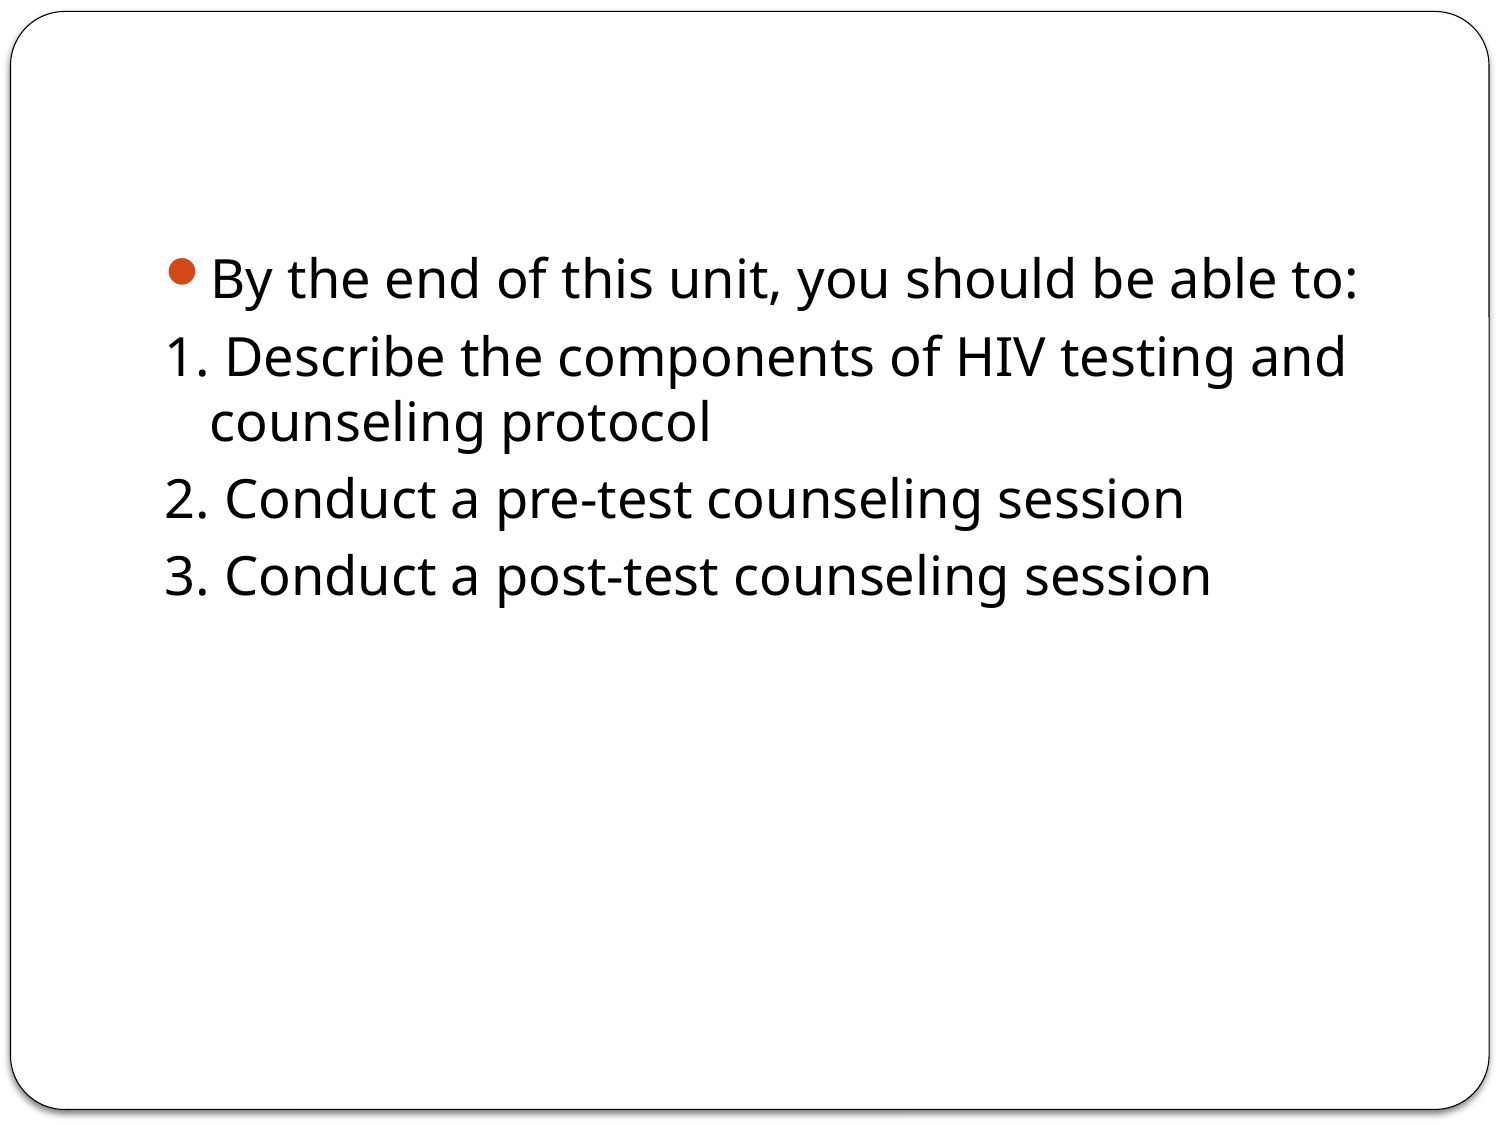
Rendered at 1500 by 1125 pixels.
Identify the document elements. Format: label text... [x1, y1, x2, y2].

list By the end of this unit, you should be able to: 1. Describe the components of HIV testing and counseling protocol 2. Conduct a pre-test counseling session 3. Conduct a post-test counseling session [150, 237, 1425, 988]
